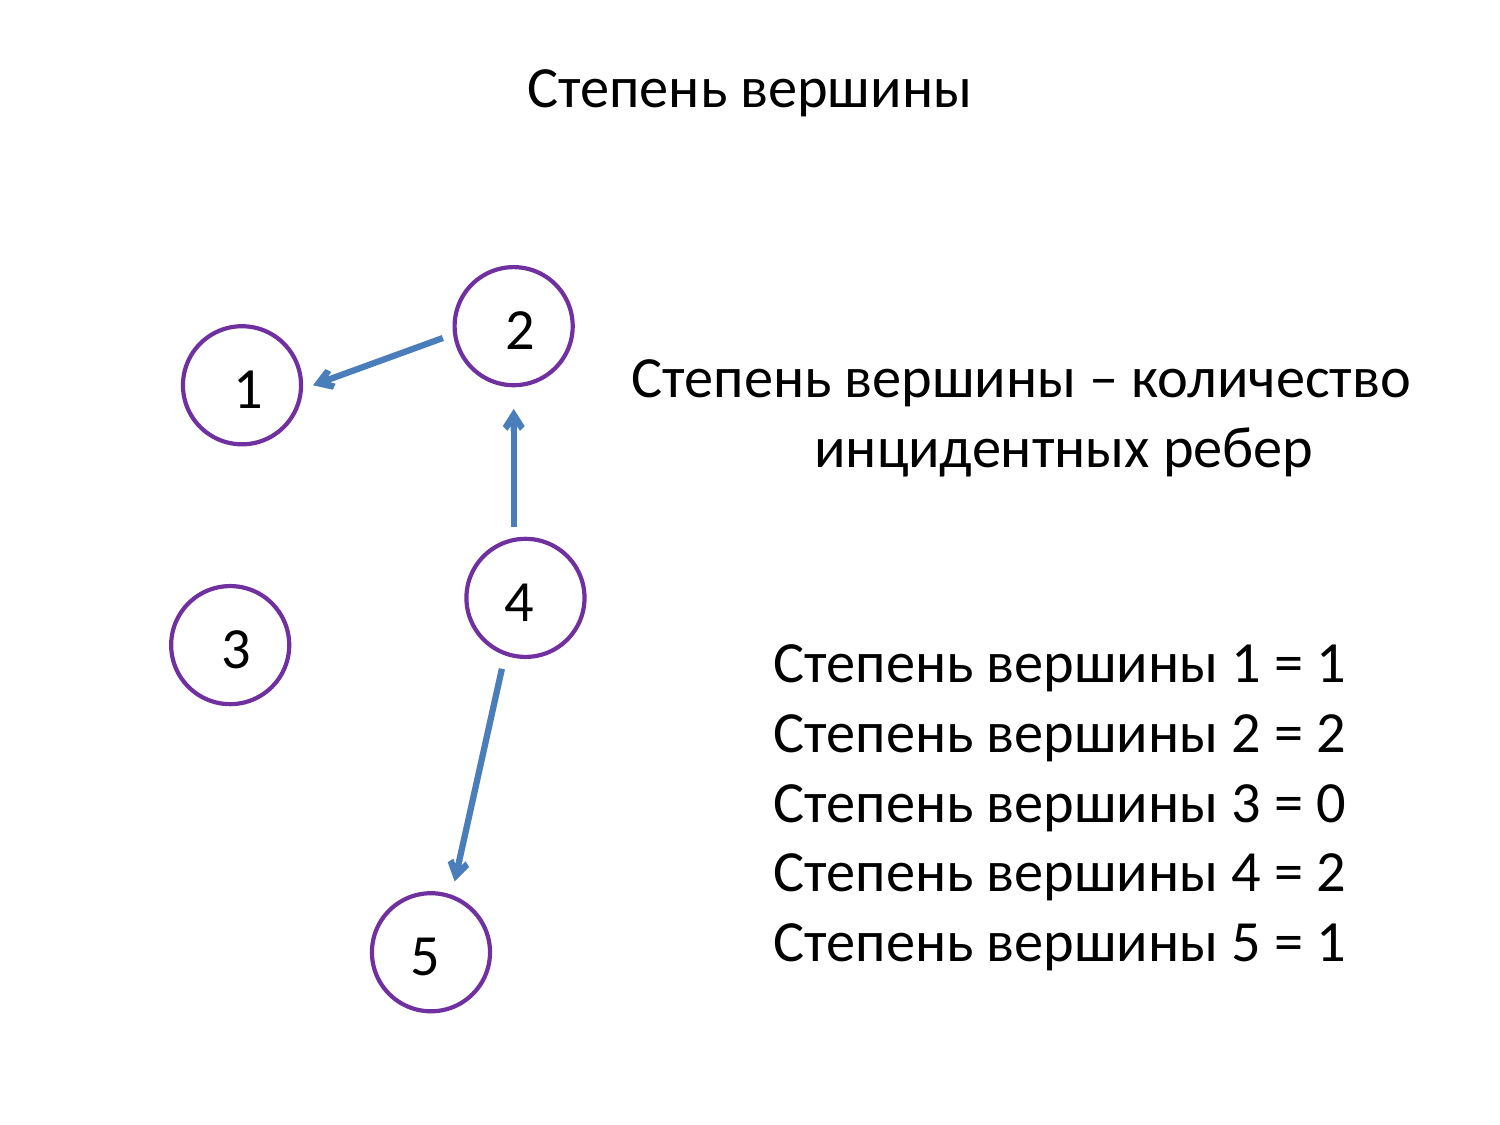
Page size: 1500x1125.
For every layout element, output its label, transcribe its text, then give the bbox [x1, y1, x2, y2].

text_box 3 [206, 597, 266, 693]
text_box 4 [490, 550, 549, 646]
text_box [169, 583, 292, 707]
text_box 2 [490, 278, 550, 374]
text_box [312, 337, 444, 386]
text_box 1 [218, 338, 278, 433]
text_box [369, 891, 493, 1014]
text_box Степень вершины – количество инцидентных ребер [596, 196, 1447, 622]
text_box [464, 536, 587, 660]
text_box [454, 668, 503, 882]
text_box Степень вершины [0, 0, 1500, 173]
text_box [180, 324, 304, 447]
text_box [452, 265, 575, 388]
text_box Степень вершины 1 = 1 Степень вершины 2 = 2 Степень вершины 3 = 0 Степень вершины 4 = 2 Степень вершины 5 = 1 [732, 622, 1388, 1012]
text_box 5 [395, 905, 455, 1000]
